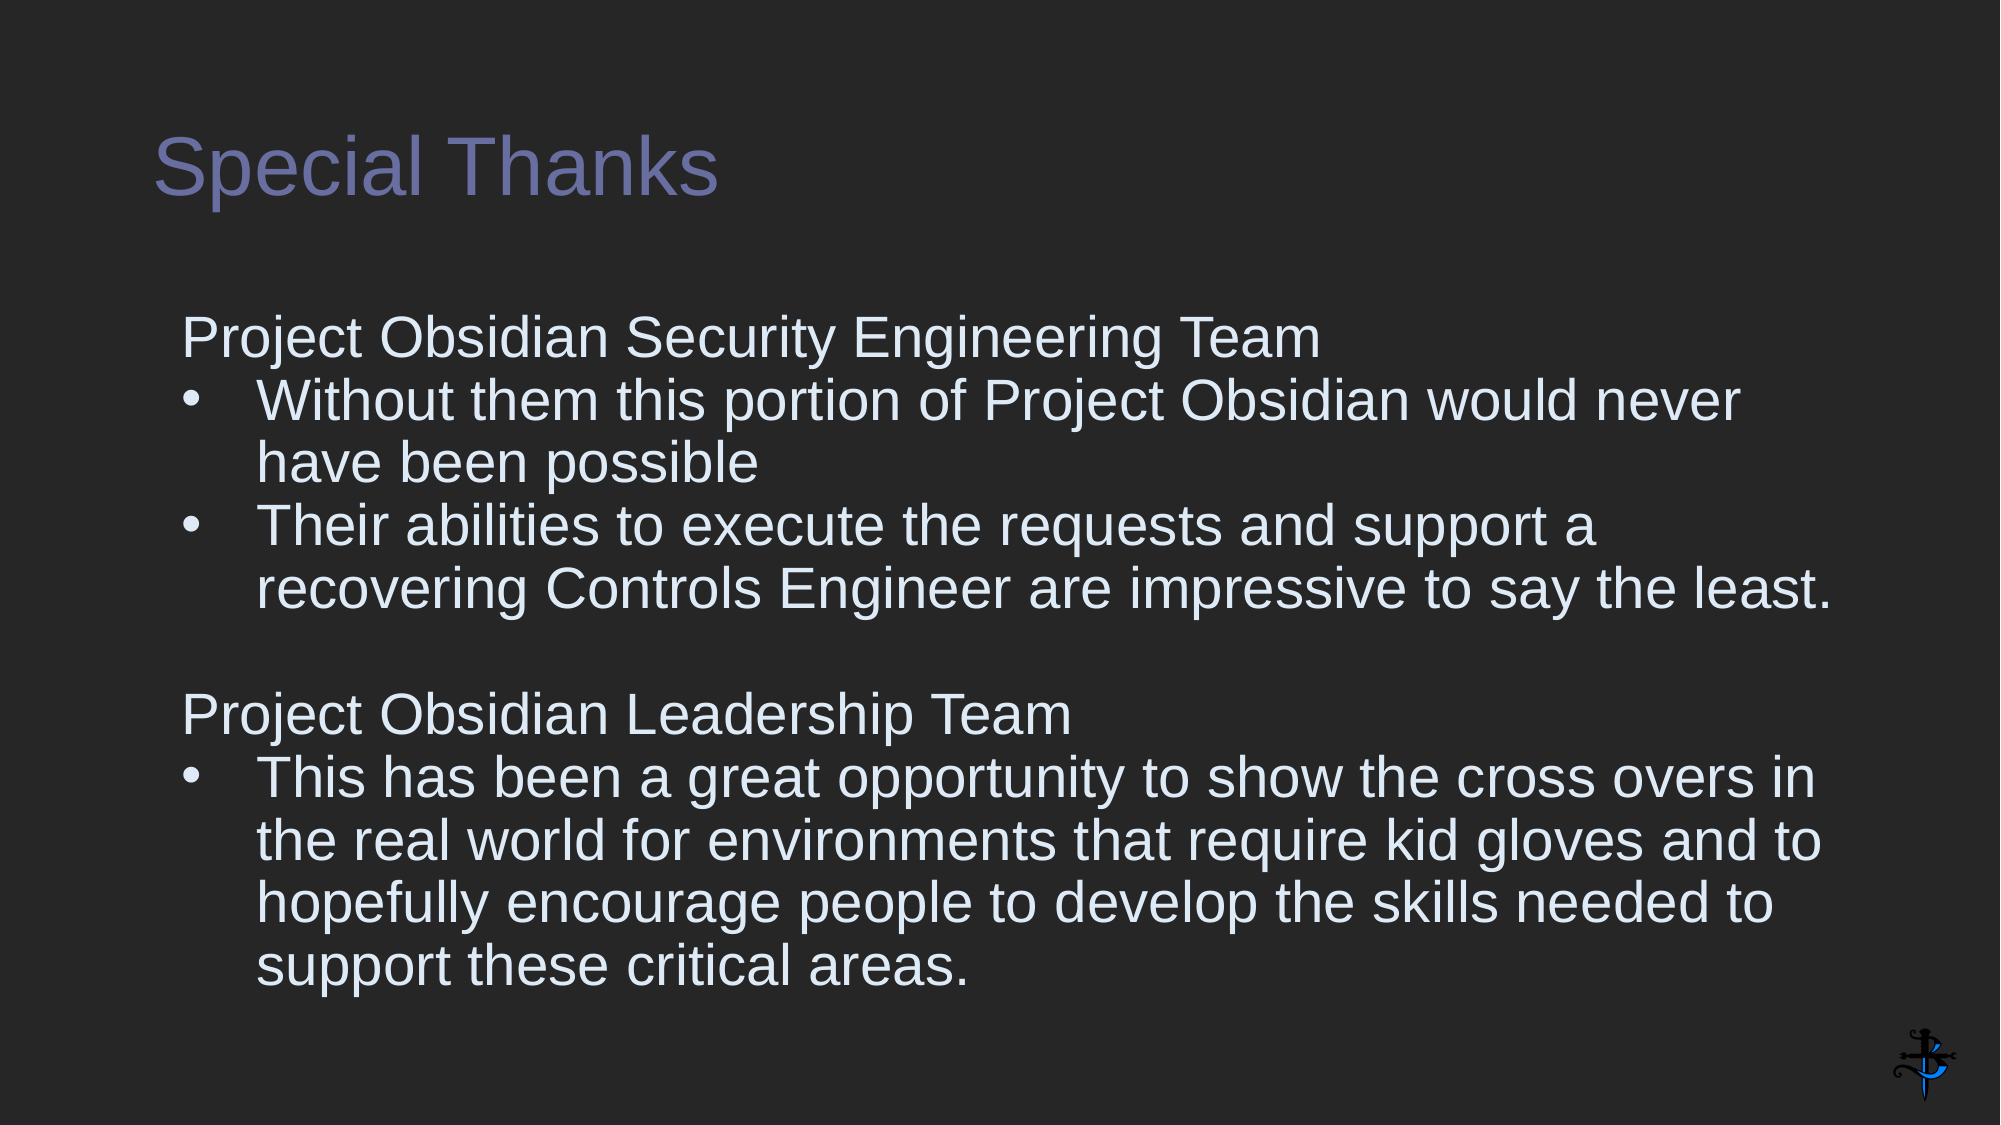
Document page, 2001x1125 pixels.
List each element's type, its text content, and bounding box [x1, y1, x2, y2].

picture [1862, 1002, 1988, 1125]
list Project Obsidian Security Engineering Team Without them this portion of Project Obsidian would never have been possible Their abilities to execute the requests and support a recovering Controls Engineer are impressive to say the least. Project Obsidian Leadership Team This has been a great opportunity to show the cross overs in the real world for environments that require kid gloves and to hopefully encourage people to develop the skills needed to support these critical areas. [137, 299, 1863, 1014]
title Special Thanks [137, 59, 1863, 278]
